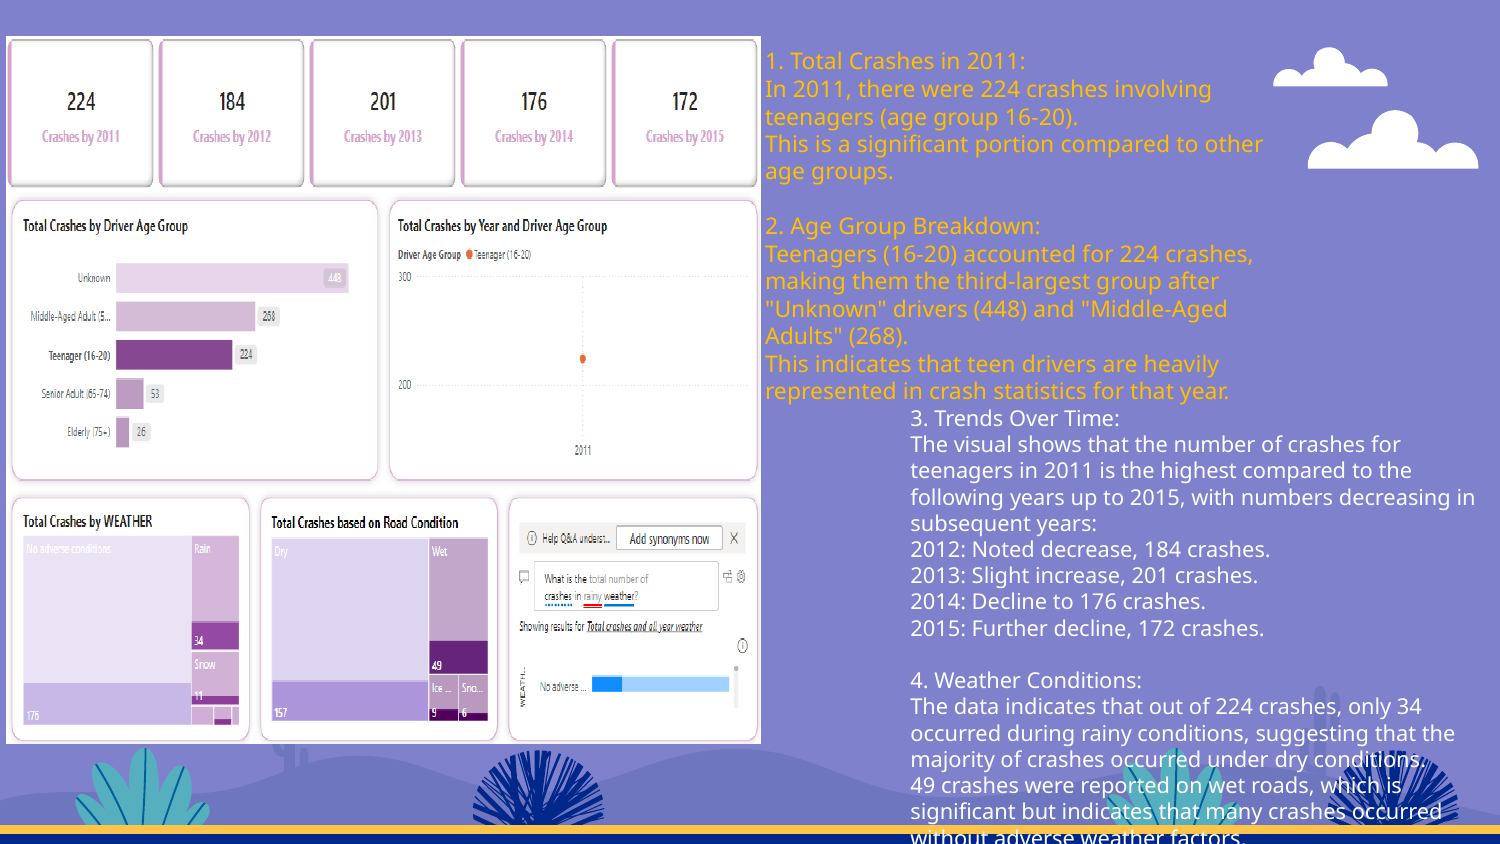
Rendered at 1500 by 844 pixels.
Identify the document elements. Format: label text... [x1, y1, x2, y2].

text_box 1. Total Crashes in 2011: In 2011, there were 224 crashes involving teenagers (age group 16-20). This is a significant portion compared to other age groups. 2. Age Group Breakdown: Teenagers (16-20) accounted for 224 crashes, making them the third-largest group after "Unknown" drivers (448) and "Middle-Aged Adults" (268). This indicates that teen drivers are heavily represented in crash statistics for that year. [749, 32, 1283, 519]
picture [6, 35, 761, 744]
text_box 3. Trends Over Time: The visual shows that the number of crashes for teenagers in 2011 is the highest compared to the following years up to 2015, with numbers decreasing in subsequent years: 2012: Noted decrease, 184 crashes. 2013: Slight increase, 201 crashes. 2014: Decline to 176 crashes. 2015: Further decline, 172 crashes. 4. Weather Conditions: The data indicates that out of 224 crashes, only 34 occurred during rainy conditions, suggesting that the majority of crashes occurred under dry conditions. 49 crashes were reported on wet roads, which is significant but indicates that many crashes occurred without adverse weather factors. [895, 389, 1494, 812]
